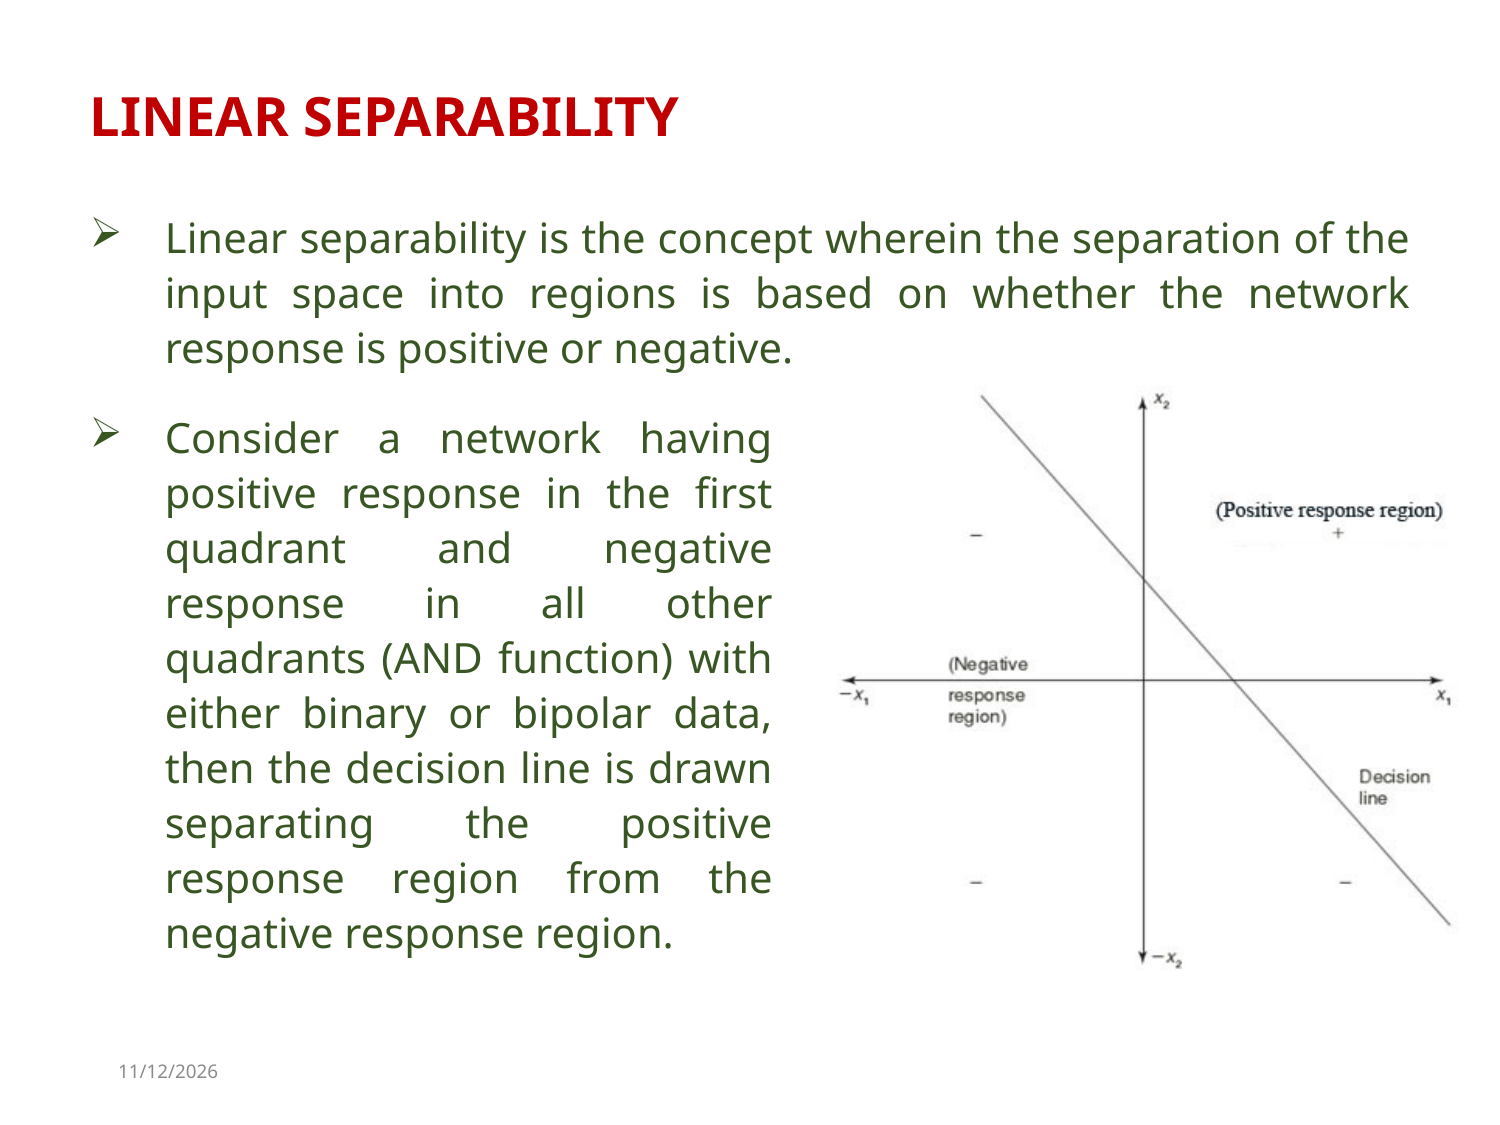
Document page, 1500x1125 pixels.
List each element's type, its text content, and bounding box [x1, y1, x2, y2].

text_box Linear separability is the concept wherein the separation of the input space into regions is based on whether the network response is positive or negative. [74, 200, 1425, 380]
text_box Consider a network having positive response in the first quadrant and negative response in all other quadrants (AND function) with either binary or bipolar data, then the decision line is drawn separating the positive response region from the negative response region. [75, 399, 788, 965]
text_box LINEAR SEPARABILITY [74, 74, 1425, 155]
picture [824, 374, 1463, 975]
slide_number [103, 1042, 441, 1103]
